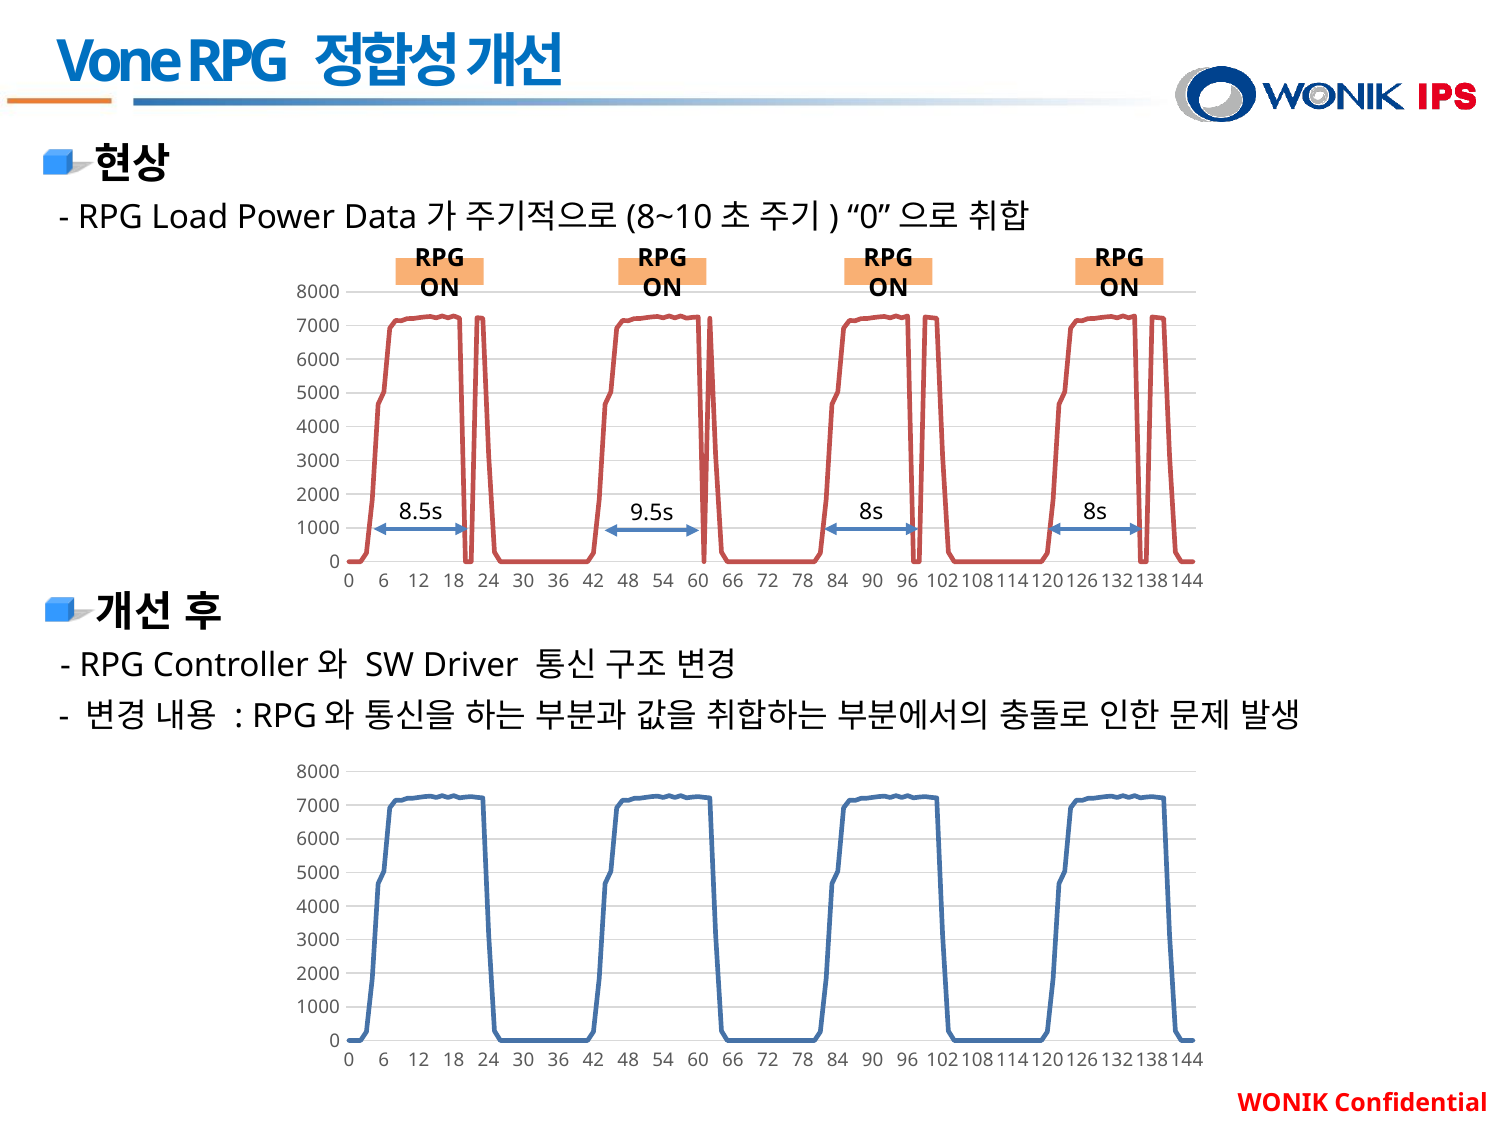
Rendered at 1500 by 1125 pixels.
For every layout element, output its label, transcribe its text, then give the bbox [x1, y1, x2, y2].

chart [277, 271, 1223, 602]
text_box - RPG Controller와 SW Driver 통신 구조 변경 [1, 635, 1500, 687]
text_box RPG ON [842, 256, 935, 268]
text_box RPG ON [1073, 256, 1165, 268]
text_box - 변경 내용 : RPG와 통신을 하는 부분과 값을 취합하는 부분에서의 충돌로 인한 문제 발생 [0, 687, 1500, 742]
title Vone RPG 정합성 개선 [41, 2, 1164, 115]
picture [0, 742, 1500, 1125]
picture [42, 148, 95, 176]
text_box RPG ON [394, 256, 486, 268]
text_box RPG ON [616, 256, 708, 268]
text_box WONIK Confidential [1222, 1079, 1500, 1125]
picture [44, 596, 96, 623]
picture [0, 243, 1500, 687]
text_box 현상 [29, 116, 798, 193]
text_box - RPG Load Power Data가 주기적으로(8~10초 주기) “0”으로 취합 [0, 187, 1500, 243]
chart [277, 751, 1223, 1080]
text_box 개선 후 [31, 564, 799, 640]
picture [0, 0, 1500, 187]
